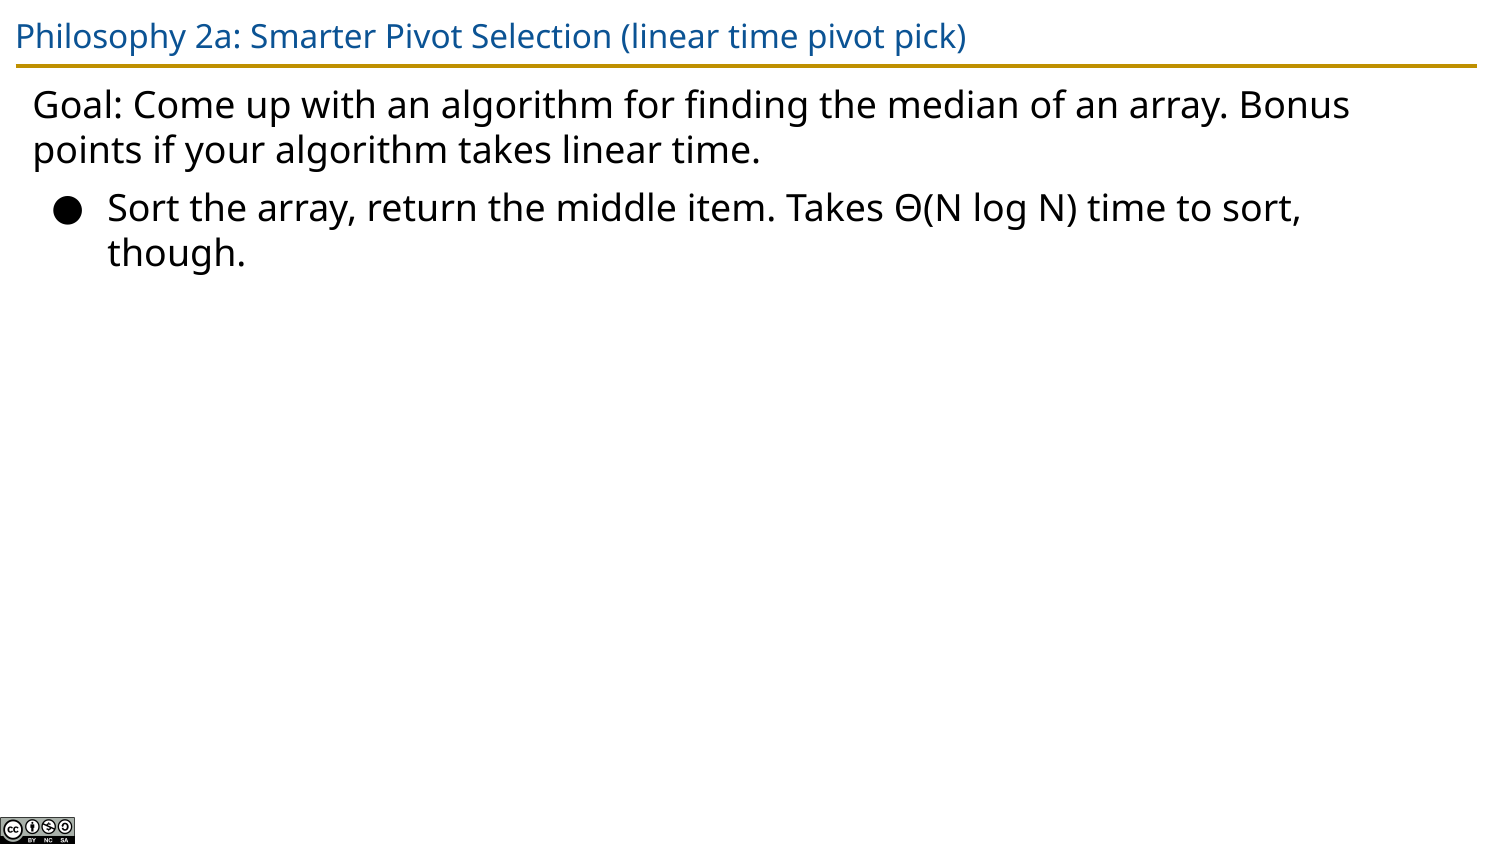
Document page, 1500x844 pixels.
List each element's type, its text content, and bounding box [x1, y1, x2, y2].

list Goal: Come up with an algorithm for finding the median of an array. Bonus points if your algorithm takes linear time. Sort the array, return the middle item. Takes Θ(N log N) time to sort, though. [17, 65, 1416, 627]
title Philosophy 2a: Smarter Pivot Selection (linear time pivot pick) [0, 0, 1398, 65]
picture [0, 817, 75, 844]
